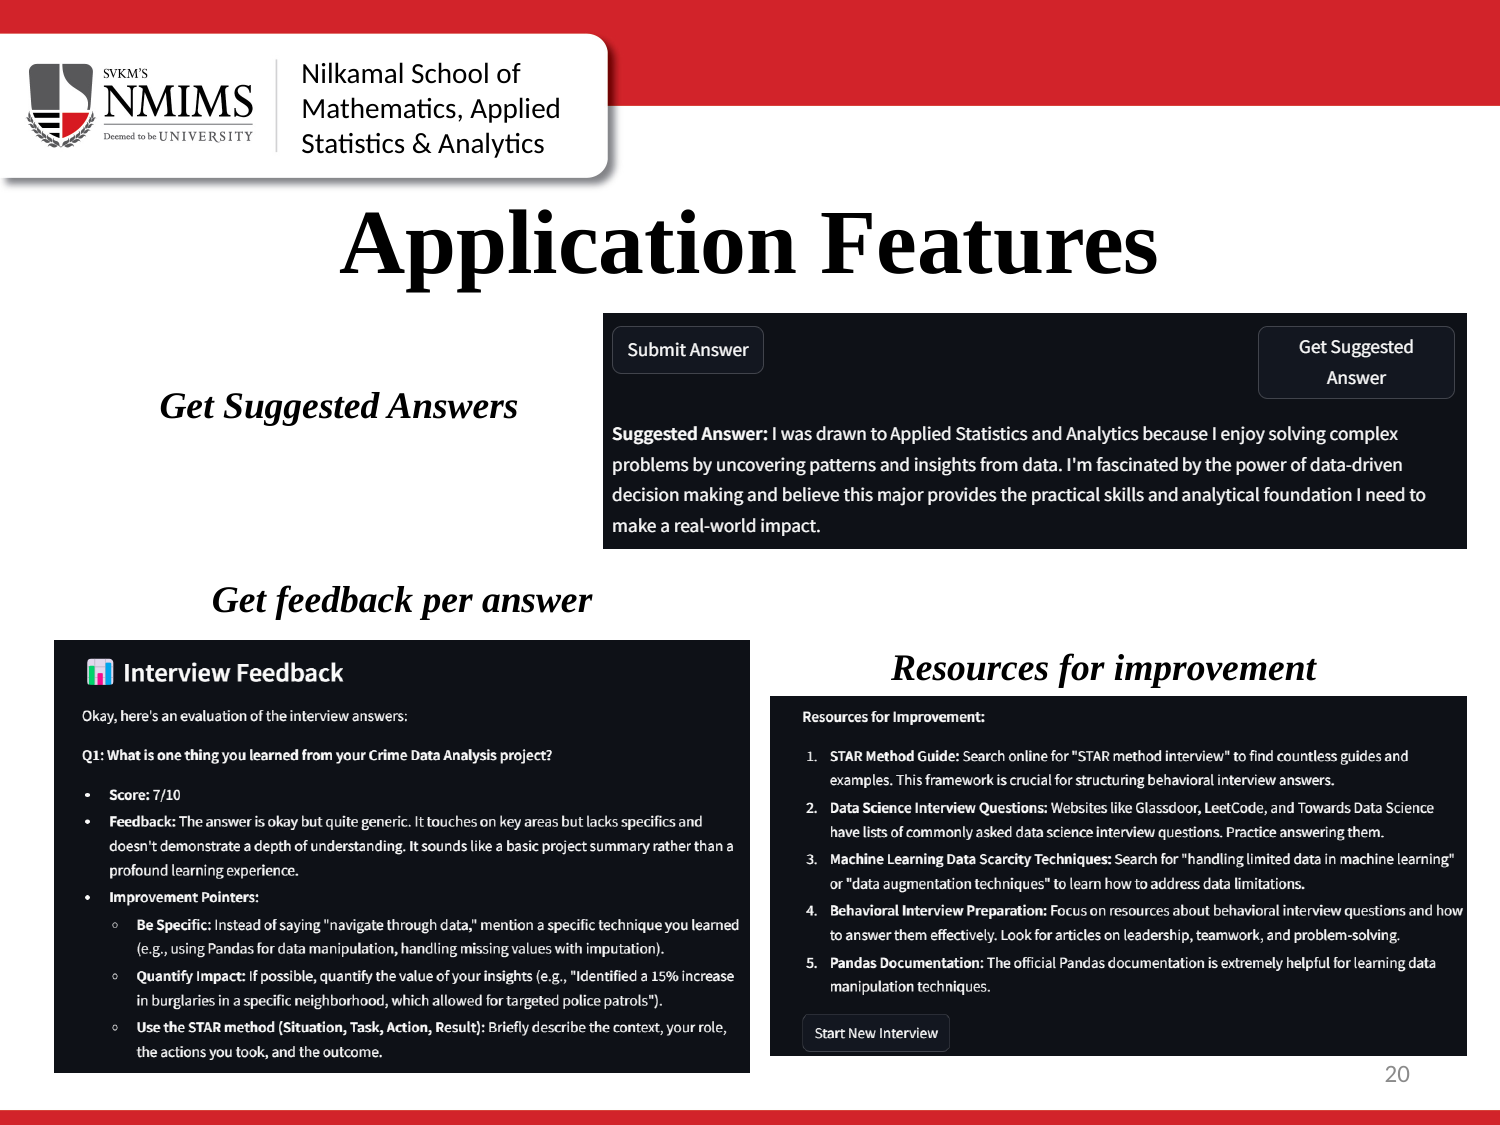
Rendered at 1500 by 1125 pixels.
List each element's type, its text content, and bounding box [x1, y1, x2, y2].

picture [0, 0, 1500, 1125]
text_box Application Features [74, 152, 1425, 320]
text_box Get Suggested Answers [89, 373, 590, 434]
slide_number 20 [1074, 1064, 1425, 1103]
text_box Resources for improvement [773, 635, 1435, 695]
text_box Get feedback per answer [71, 567, 733, 628]
